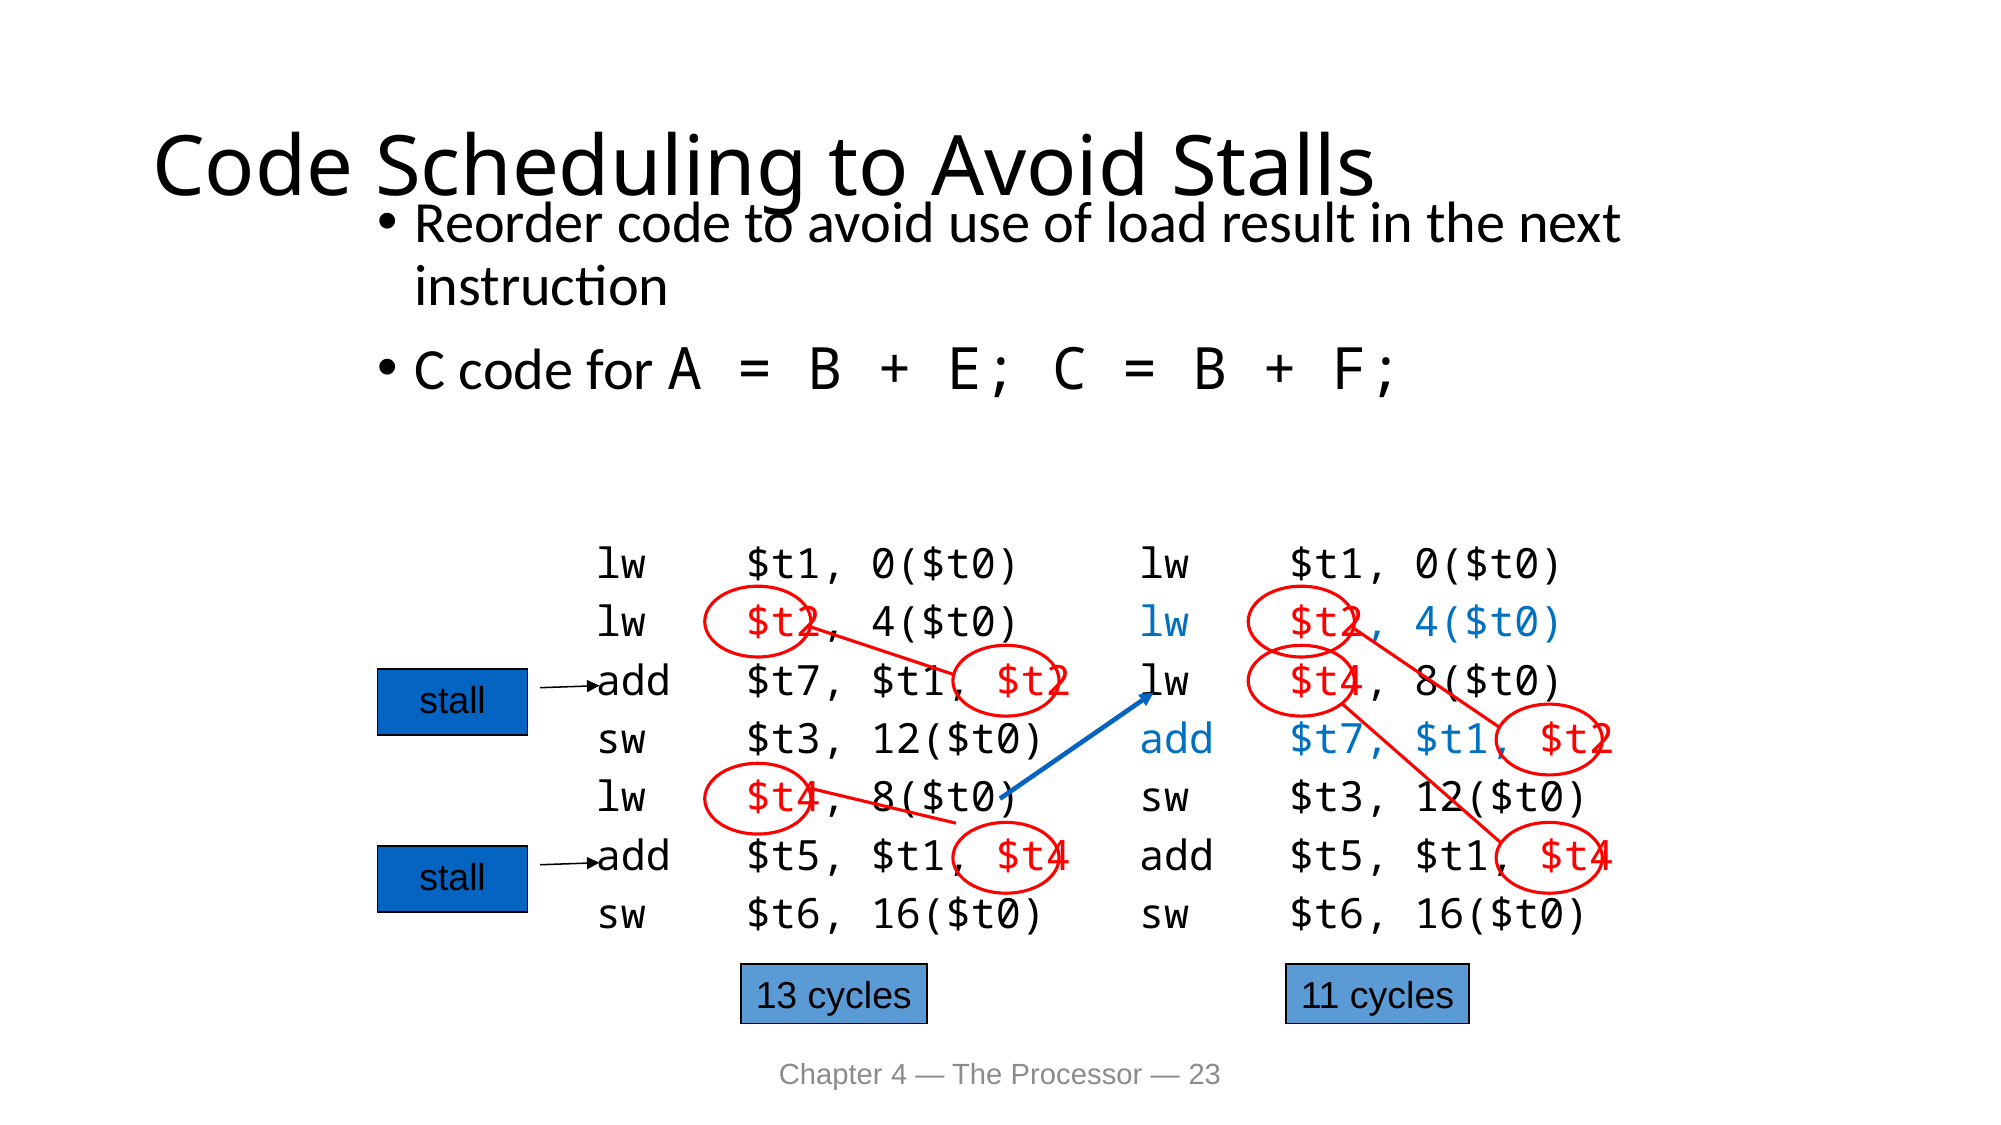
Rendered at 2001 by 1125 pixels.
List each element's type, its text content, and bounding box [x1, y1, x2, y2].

list Reorder code to avoid use of load result in the next instruction C code for A = B + E; C = B + F; [362, 184, 1719, 487]
text_box lw $t1, 0($t0) lw $t2, 4($t0) lw $t4, 8($t0) add $t7, $t1, $t2 sw $t3, 12($t0) add $t5, $t1, $t4 sw $t6, 16($t0) [1124, 529, 1629, 944]
text_box [999, 692, 1154, 799]
text_box [704, 763, 811, 835]
text_box [1248, 586, 1355, 651]
text_box stall [377, 668, 528, 735]
text_box [952, 645, 1060, 717]
text_box lw $t1, 0($t0) lw $t2, 4($t0) add $t7, $t1, $t2 sw $t3, 12($t0) lw $t4, 8($t0) add $t5, $t1, $t4 sw $t6, 16($t0) [581, 529, 1086, 944]
text_box [1496, 822, 1603, 894]
text_box [1496, 704, 1603, 775]
text_box [1248, 645, 1355, 717]
text_box stall [539, 679, 600, 693]
text_box 13 cycles [741, 964, 927, 1024]
text_box 11 cycles [1286, 964, 1470, 1024]
text_box [952, 822, 1060, 894]
footer Chapter 4 — The Processor — 23 [662, 1042, 1338, 1103]
text_box [704, 586, 811, 657]
text_box stall [539, 856, 600, 870]
text_box stall [377, 846, 528, 912]
title Code Scheduling to Avoid Stalls [137, 59, 1863, 278]
